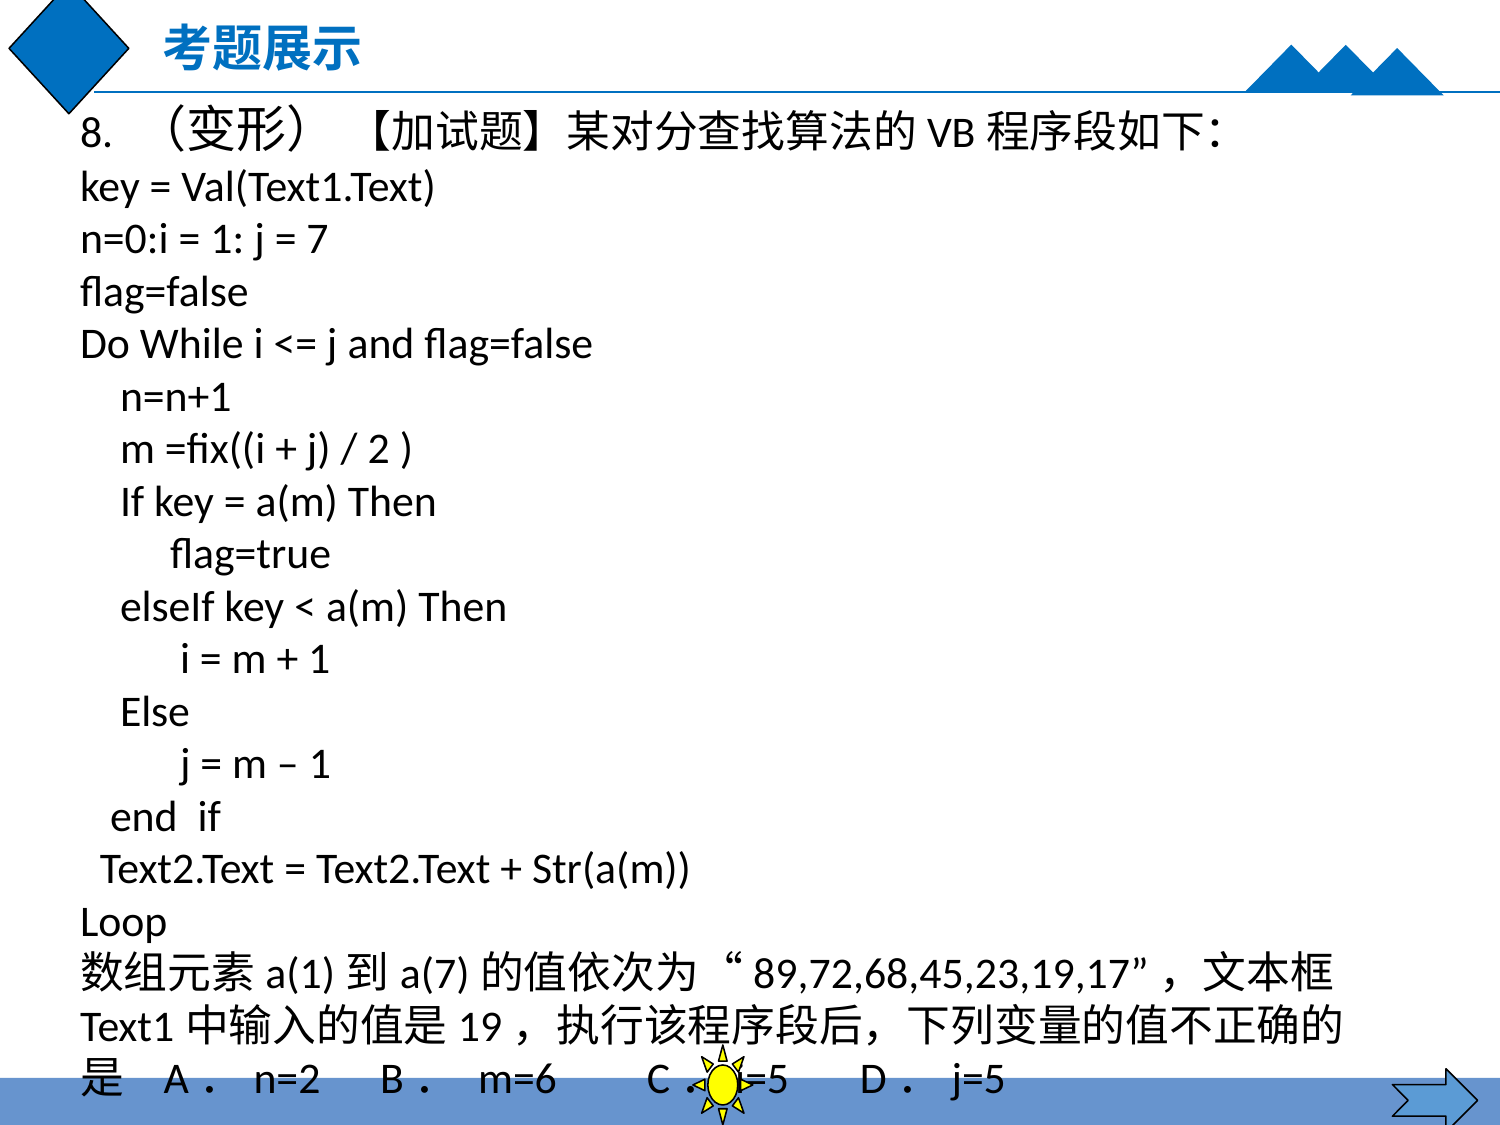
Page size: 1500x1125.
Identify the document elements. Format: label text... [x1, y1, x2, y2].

text_box 8. （变形） 【加试题】某对分查找算法的VB程序段如下： key = Val(Text1.Text) n=0:i = 1: j = 7 flag=false Do While i <= j and flag=false n=n+1 m =fix((i + j) / 2 ) If key = a(m) Then flag=true elseIf key < a(m) Then i = m + 1 Else j = m – 1 end if Text2.Text = Text2.Text + Str(a(m)) Loop 数组元素a(1)到a(7)的值依次为“89,72,68,45,23,19,17”，文本框Text1中输入的值是19，执行该程序段后，下列变量的值不正确的是 A．n=2 B． m=6 C．i=5 D．j=5 [65, 114, 1390, 1125]
text_box [701, 1097, 714, 1114]
text_box [718, 1044, 728, 1062]
text_box [1390, 1077, 1445, 1125]
text_box [707, 1065, 738, 1105]
text_box [740, 1079, 753, 1091]
text_box [0, 1077, 65, 1125]
text_box [1392, 1068, 1478, 1125]
text_box [718, 1108, 728, 1125]
text_box [732, 1056, 744, 1073]
text_box [701, 1056, 714, 1073]
text_box [692, 1079, 705, 1091]
text_box [732, 1097, 744, 1114]
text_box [9, 0, 1500, 114]
text_box [1454, 1077, 1500, 1125]
